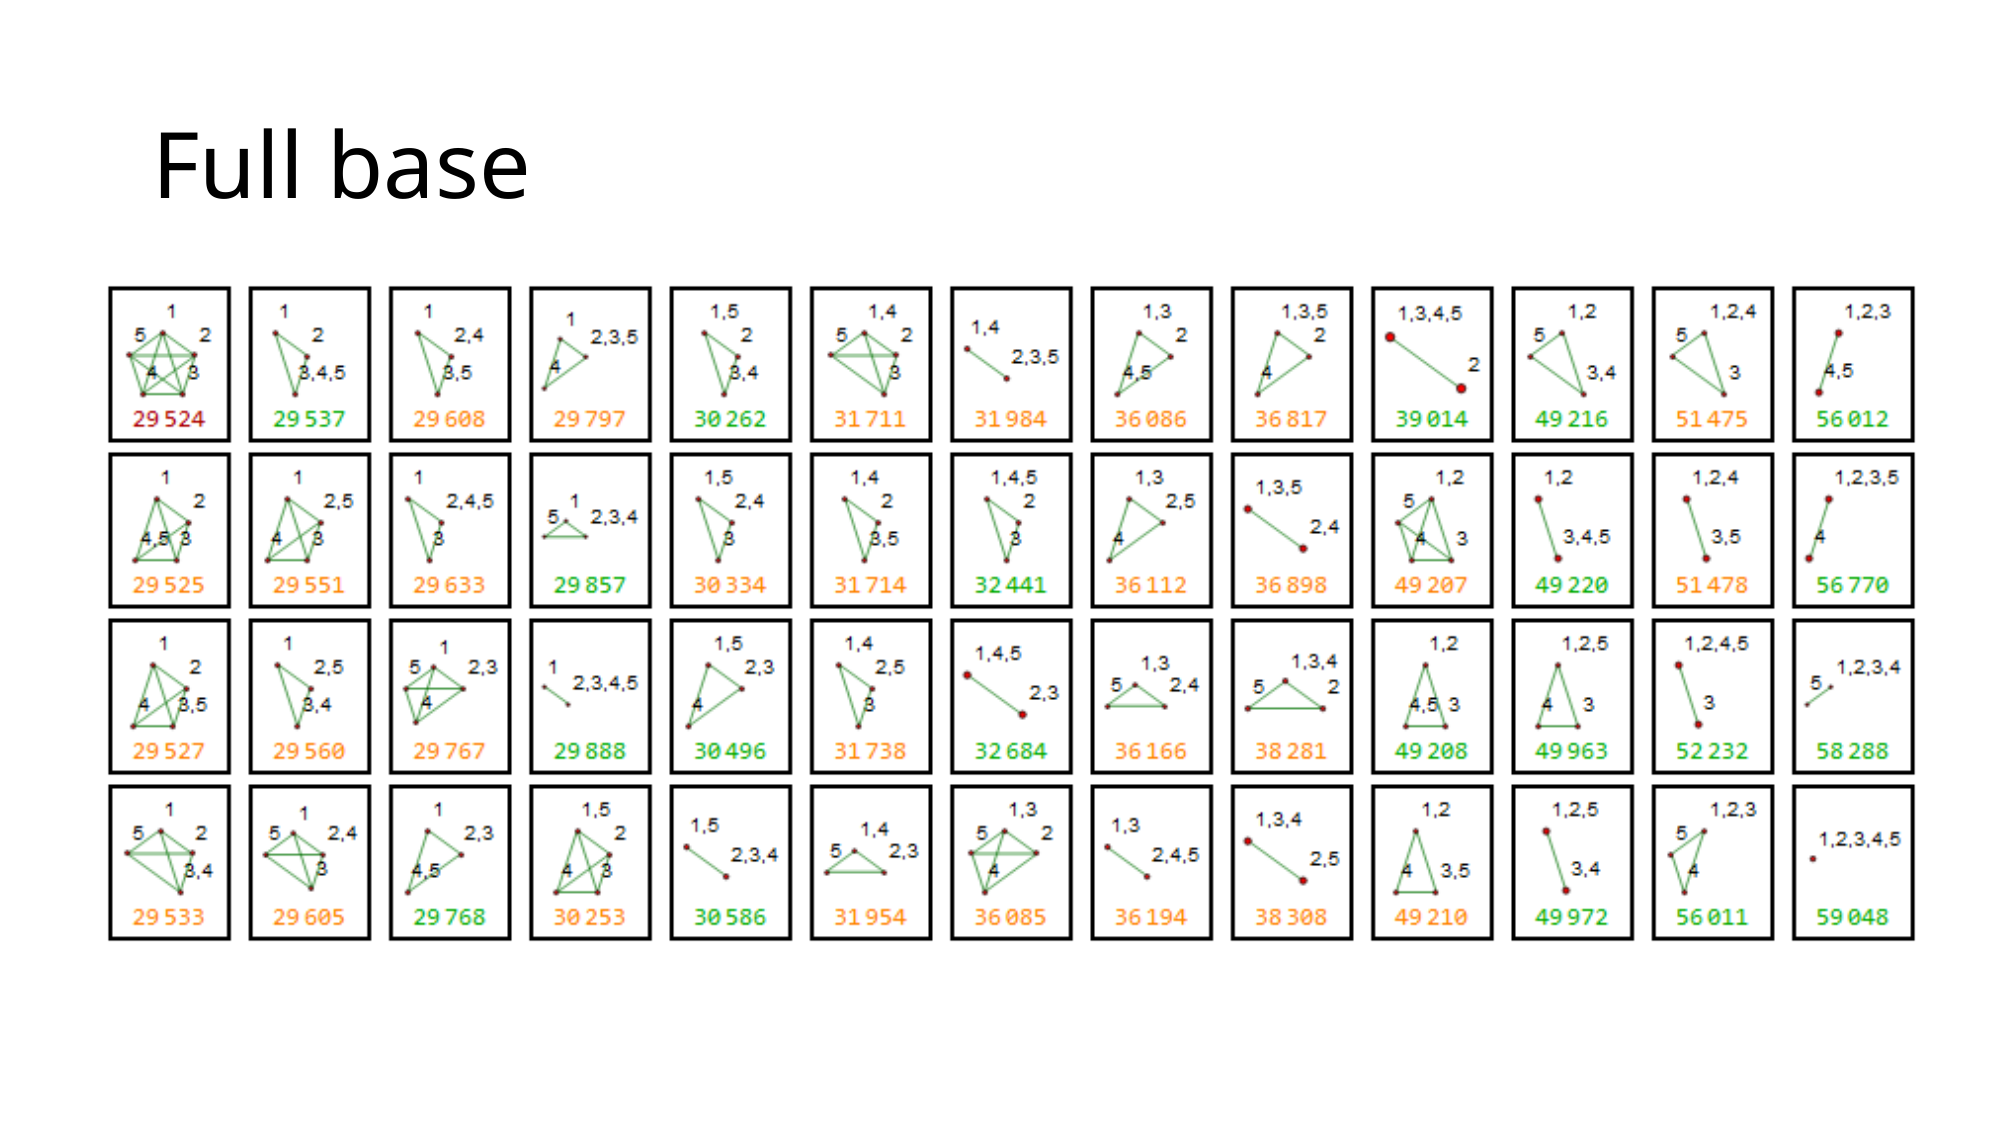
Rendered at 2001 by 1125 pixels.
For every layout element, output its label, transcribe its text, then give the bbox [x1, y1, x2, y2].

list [99, 277, 1927, 953]
title Full base [137, 59, 1863, 277]
